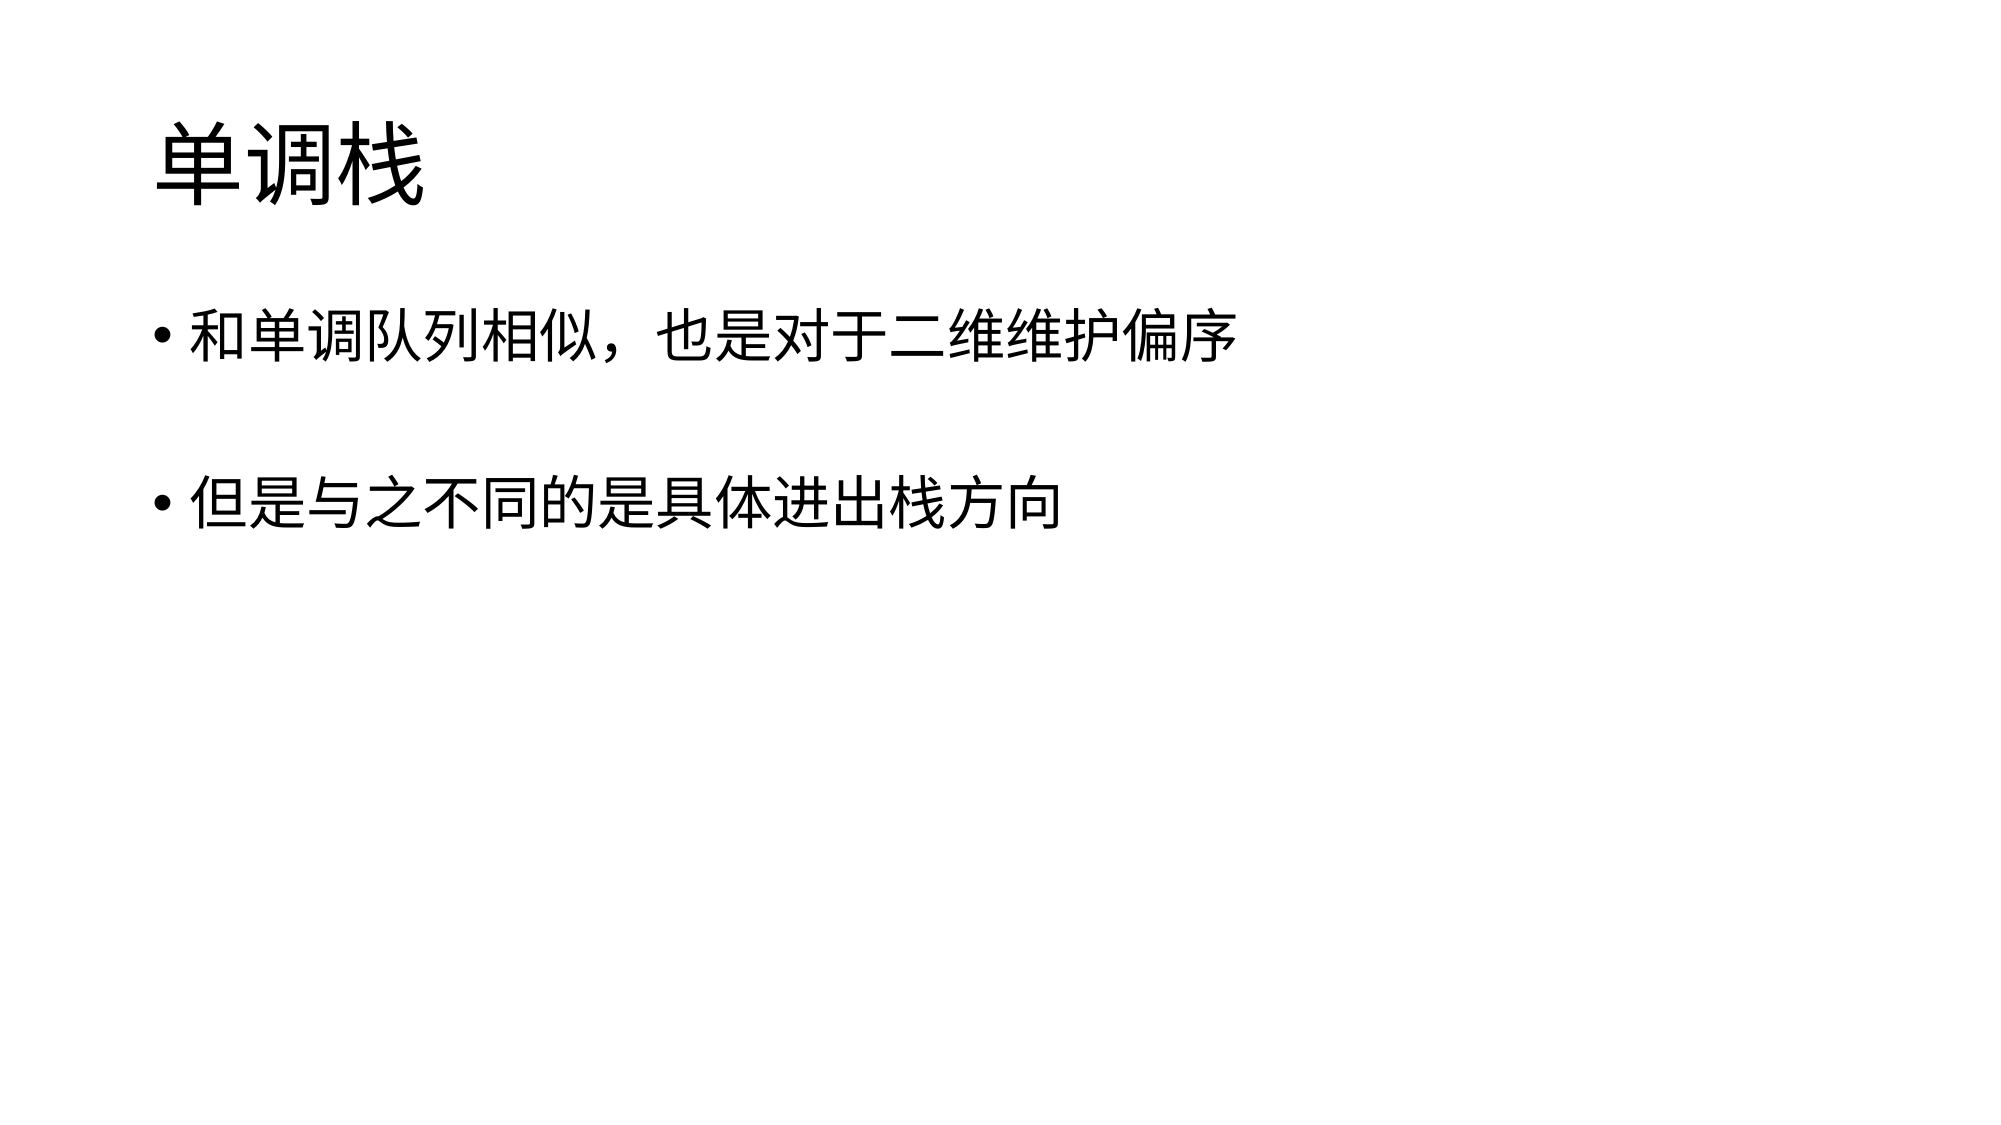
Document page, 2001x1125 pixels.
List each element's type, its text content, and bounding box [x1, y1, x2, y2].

list 和单调队列相似，也是对于二维维护偏序 但是与之不同的是具体进出栈方向 [137, 299, 1863, 1014]
title 单调栈 [137, 59, 1863, 278]
